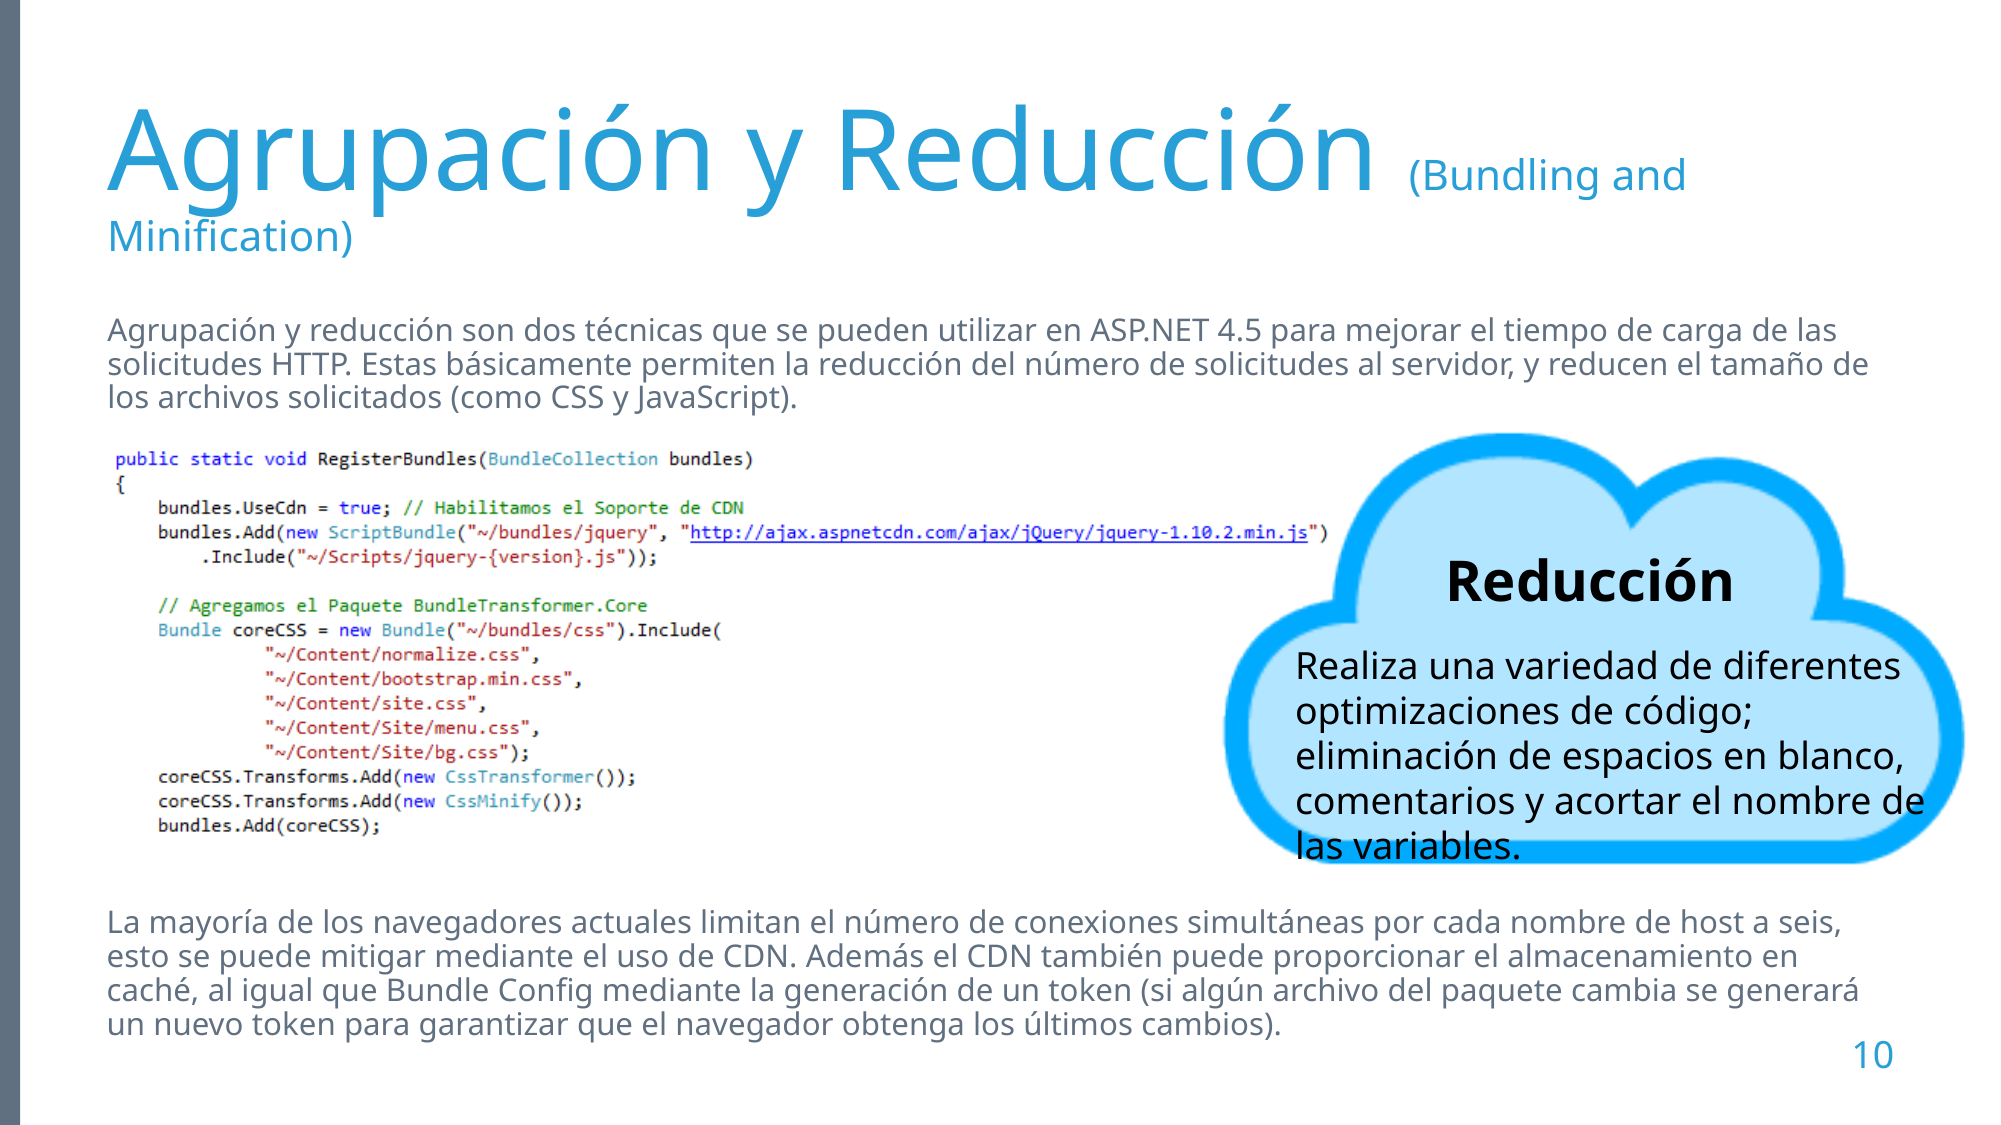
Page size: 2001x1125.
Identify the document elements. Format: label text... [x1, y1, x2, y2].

text_box La mayoría de los navegadores actuales limitan el número de conexiones simultáneas por cada nombre de host a seis, esto se puede mitigar mediante el uso de CDN. Además el CDN también puede proporcionar el almacenamiento en caché, al igual que Bundle Config mediante la generación de un token (si algún archivo del paquete cambia se generará un nuevo token para garantizar que el navegador obtenga los últimos cambios). [91, 899, 1910, 1119]
title Agrupación y Reducción (Bundling and Minification) [92, 68, 1910, 286]
picture [114, 270, 1975, 1032]
list Agrupación y reducción son dos técnicas que se pueden utilizar en ASP.NET 4.5 para mejorar el tiempo de carga de las solicitudes HTTP. Estas básicamente permiten la reducción del número de solicitudes al servidor, y reducen el tamaño de los archivos solicitados (como CSS y JavaScript). [92, 306, 1214, 431]
